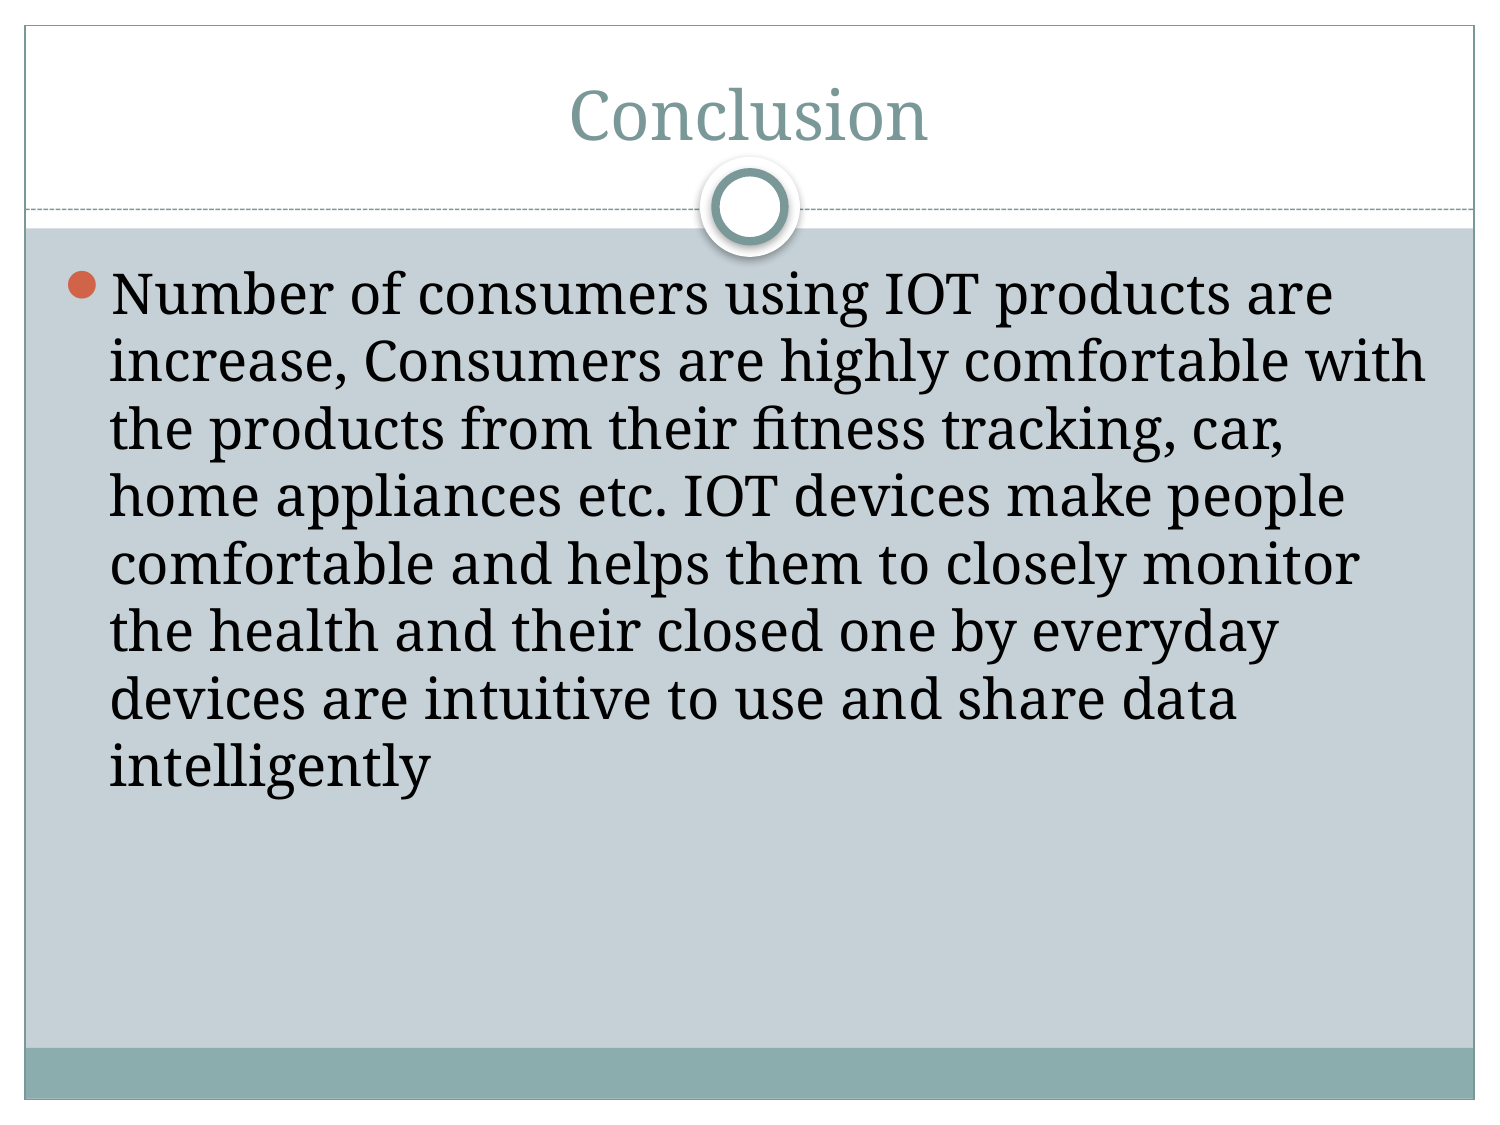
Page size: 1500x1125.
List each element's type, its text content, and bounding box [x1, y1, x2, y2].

list Number of consumers using IOT products are increase, Consumers are highly comfortable with the products from their fitness tracking, car, home appliances etc. IOT devices make people comfortable and helps them to closely monitor the health and their closed one by everyday devices are intuitive to use and share data intelligently [49, 250, 1445, 1001]
title Conclusion [49, 37, 1450, 162]
